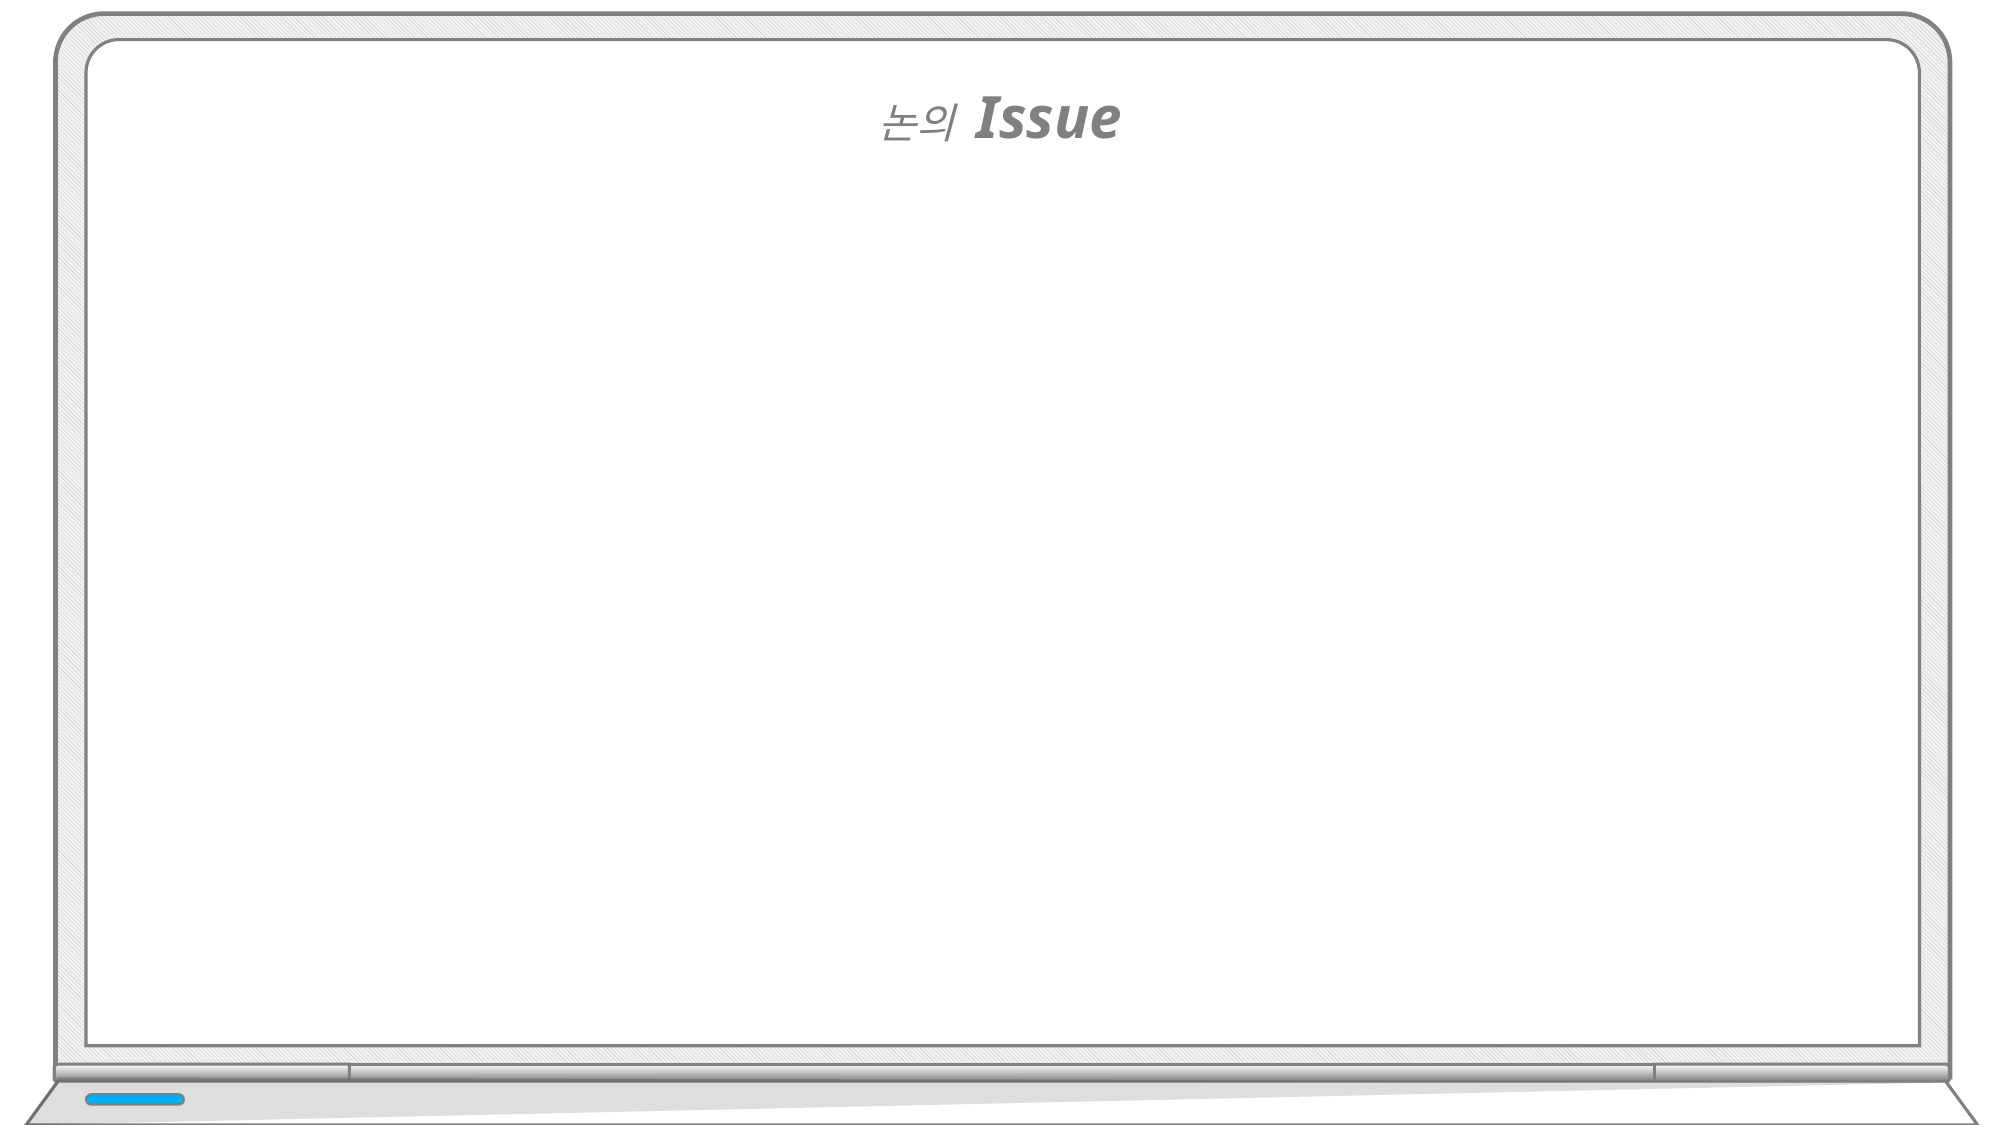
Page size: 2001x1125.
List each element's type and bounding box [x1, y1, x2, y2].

text_box [24, 13, 1978, 1125]
